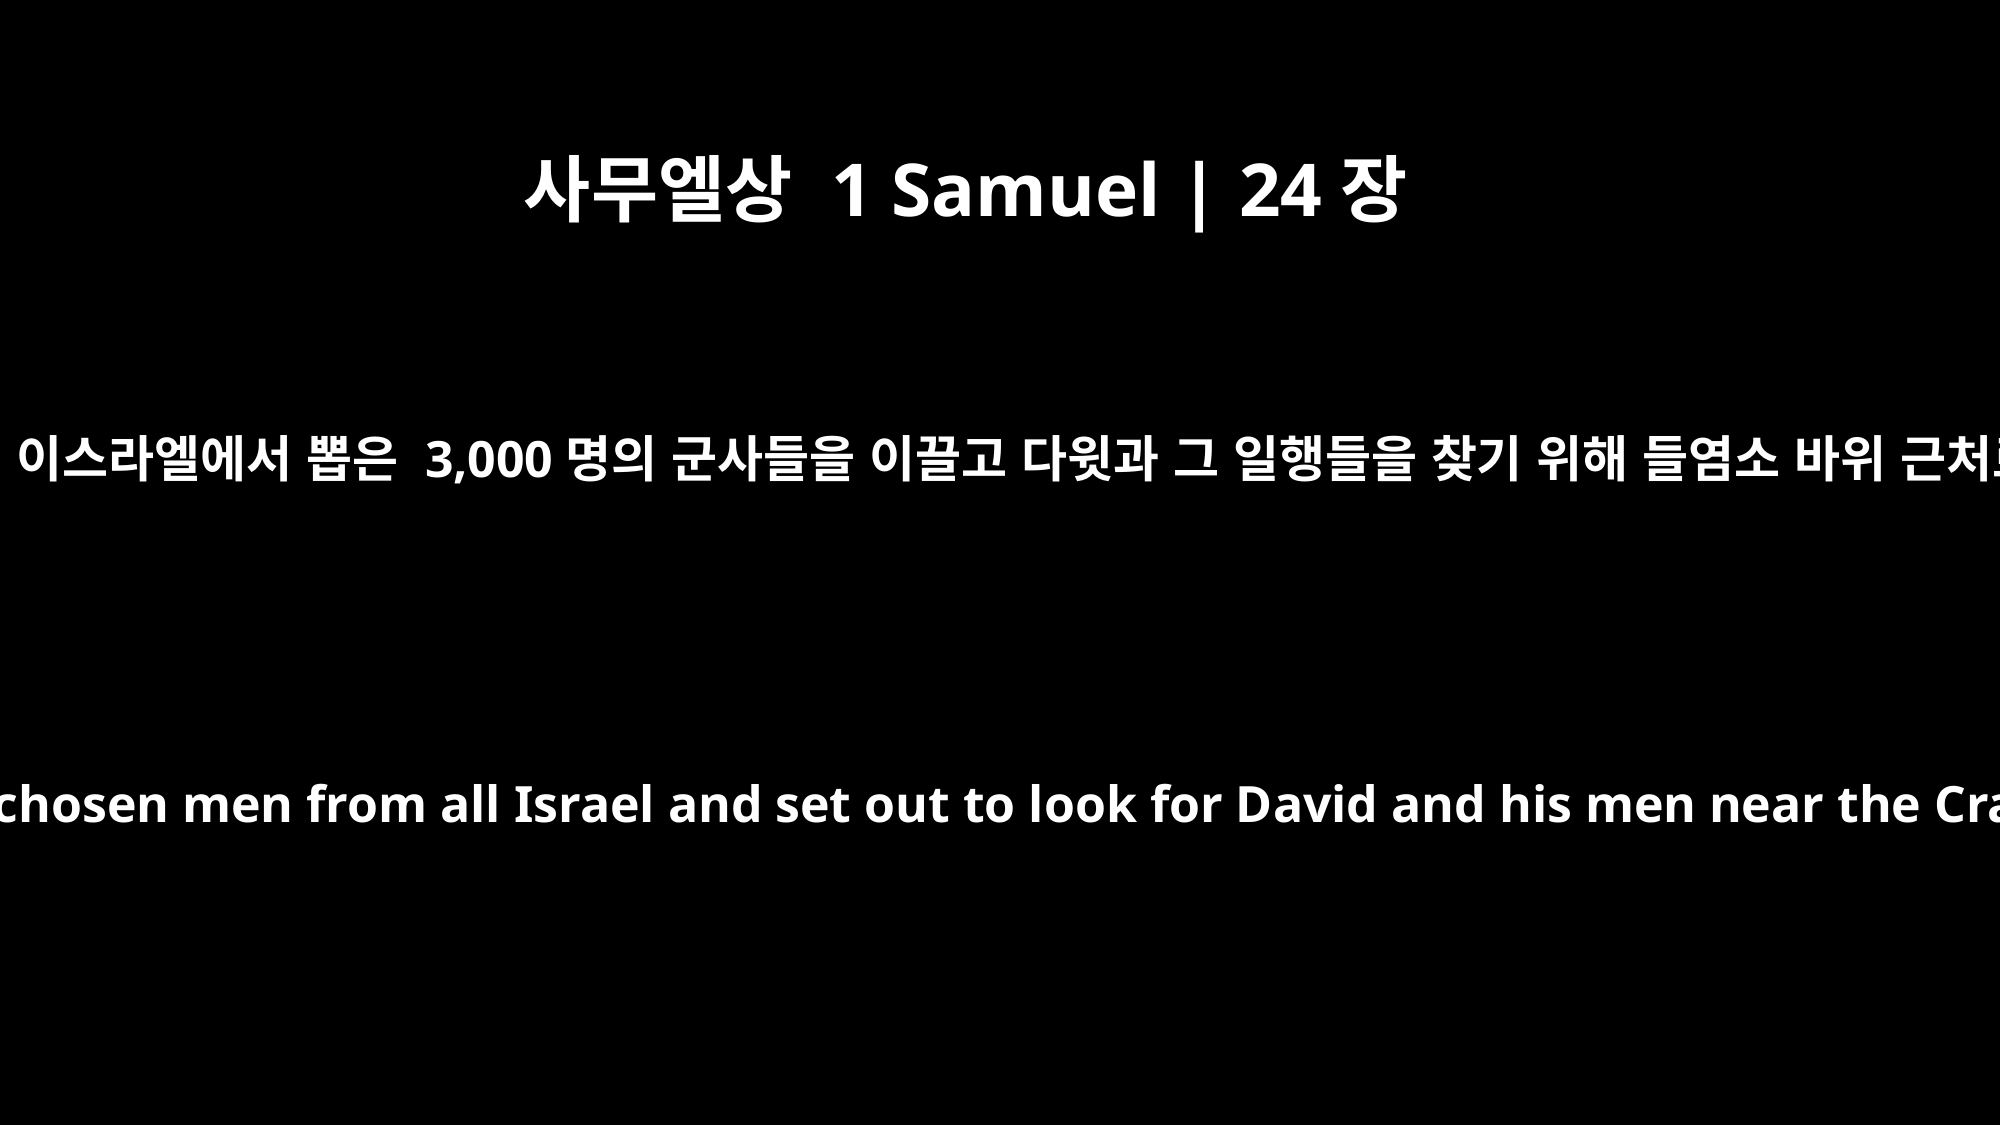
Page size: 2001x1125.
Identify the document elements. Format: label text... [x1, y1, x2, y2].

text_box 2 그러자 사울은 온 이스라엘에서 뽑은 3,000명의 군사들을 이끌고 다윗과 그 일행들을 찾기 위해 들염소 바위 근처로 갔습니다. [0, 359, 2000, 495]
text_box 사무엘상 1 Samuel | 24장 [509, 136, 1423, 239]
text_box So Saul took three thousand chosen men from all Israel and set out to look for David and his men near the Crags of the Wild Goats. [0, 764, 2000, 840]
